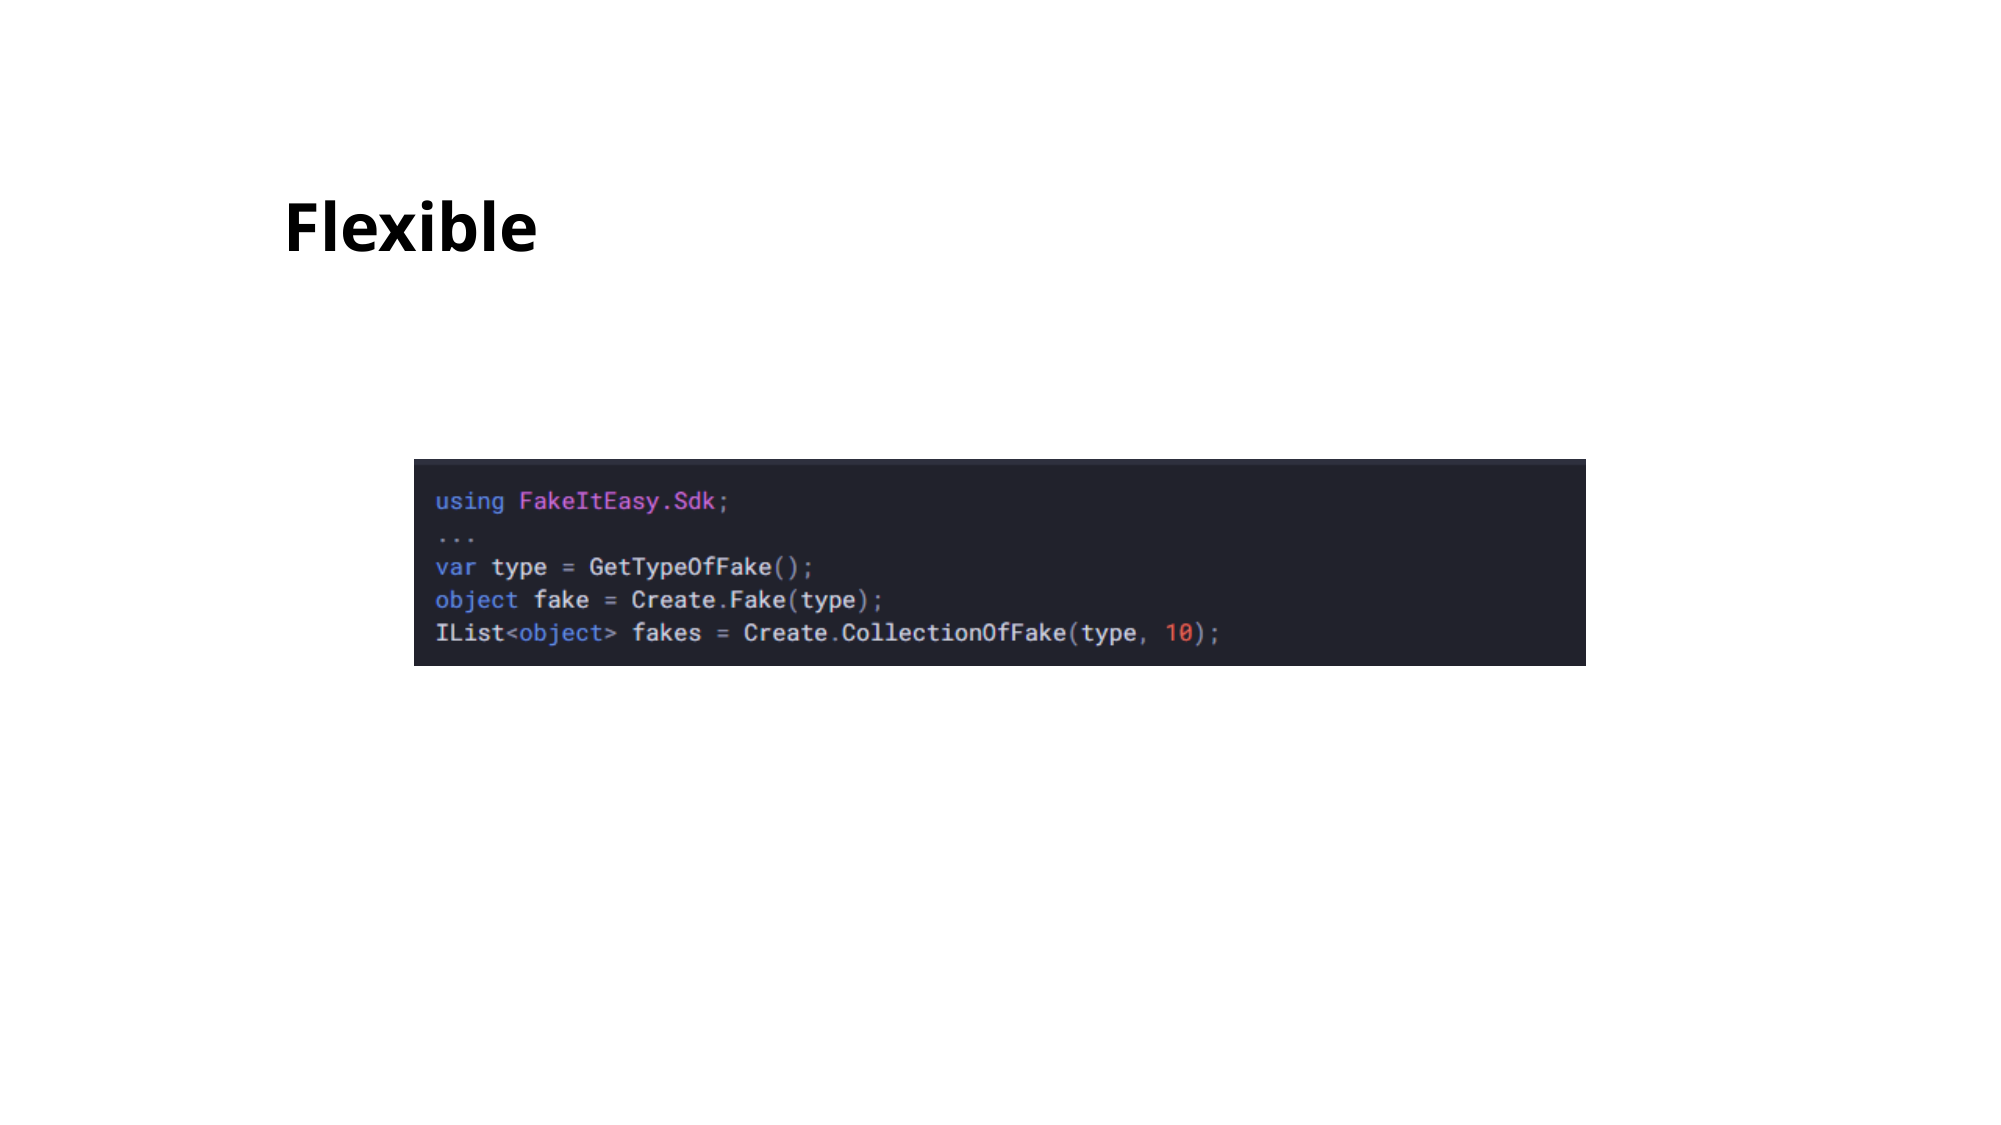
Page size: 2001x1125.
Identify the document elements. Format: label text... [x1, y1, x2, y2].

picture [413, 459, 1586, 666]
title Flexible [268, 112, 1732, 338]
